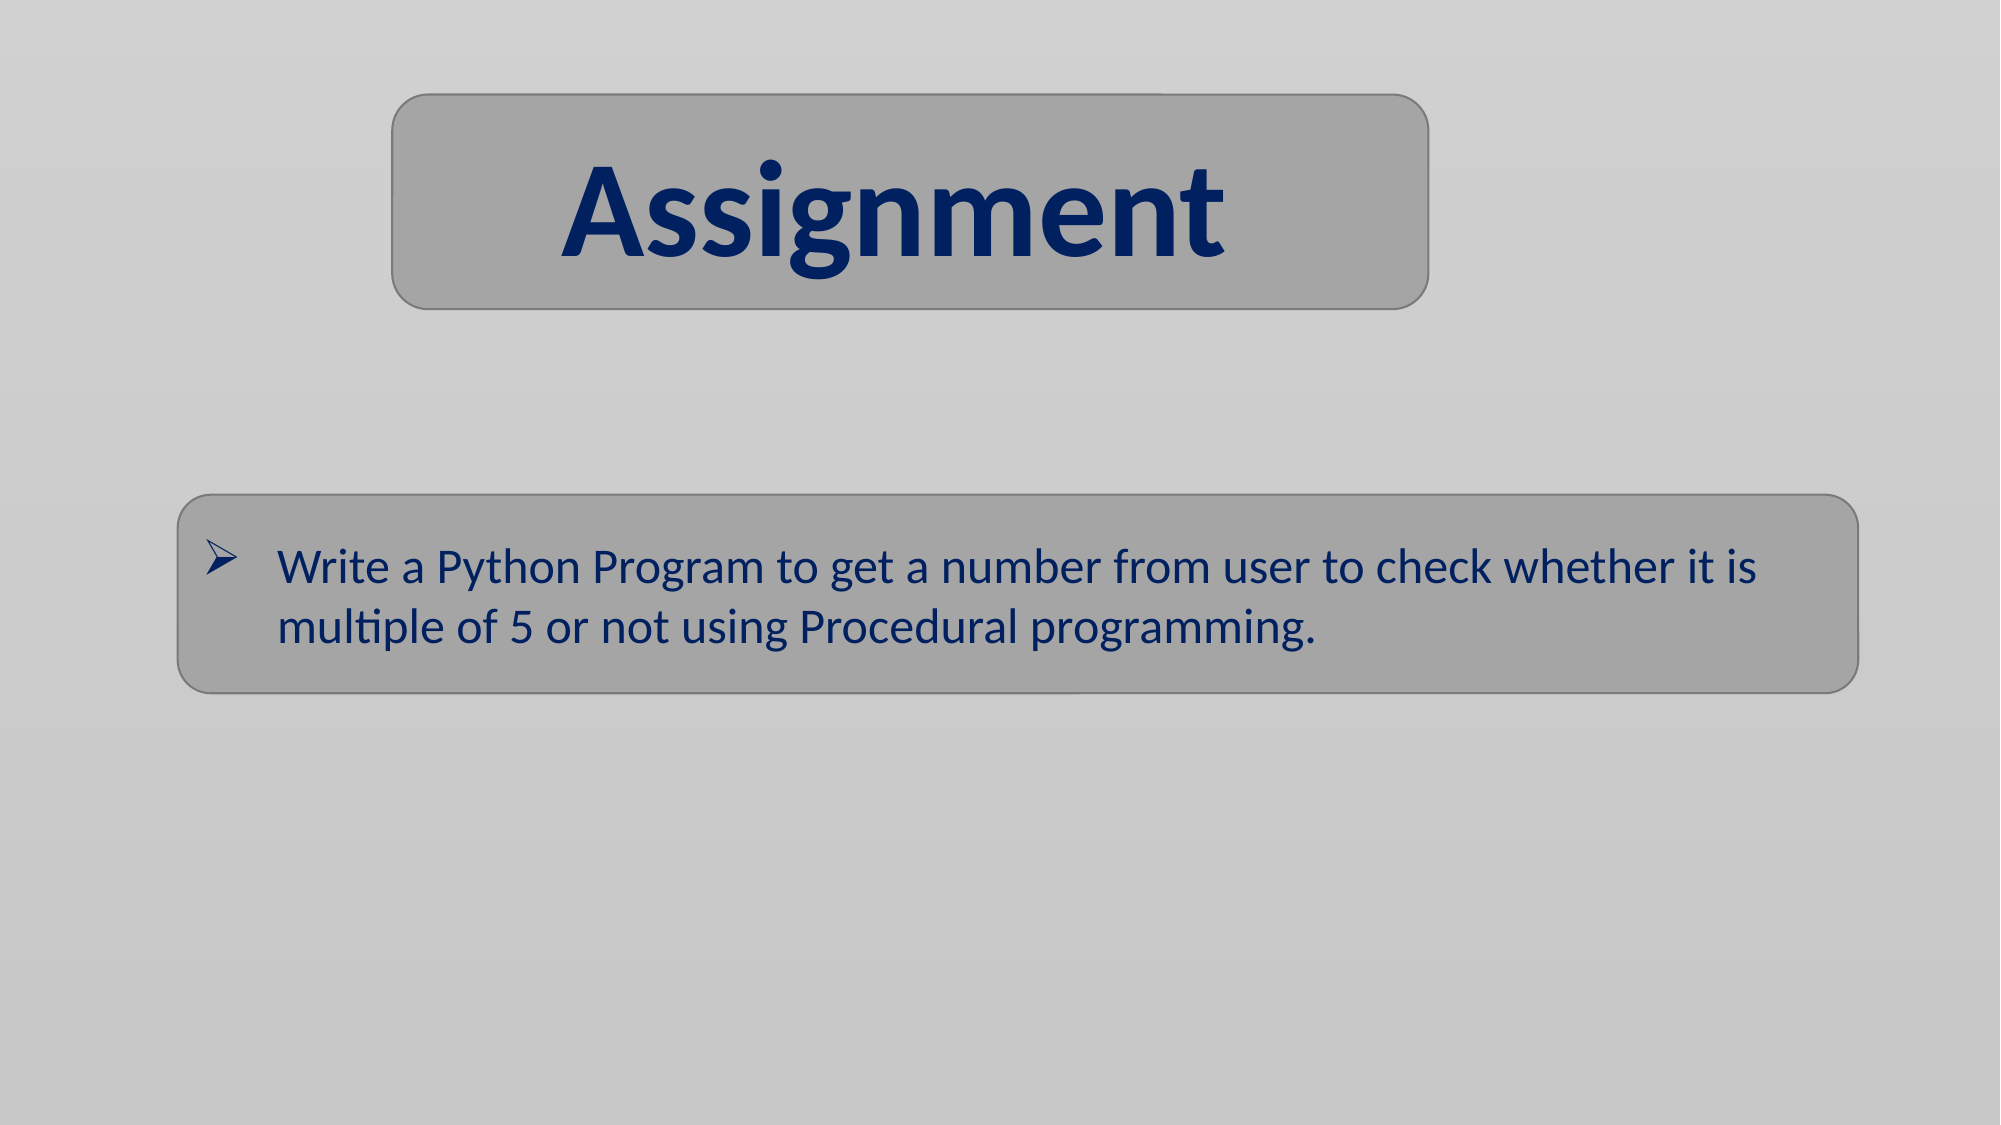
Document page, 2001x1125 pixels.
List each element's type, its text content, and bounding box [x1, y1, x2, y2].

text_box Assignment [391, 93, 1430, 311]
text_box Write a Python Program to get a number from user to check whether it is multiple of 5 or not using Procedural programming. [176, 493, 1860, 695]
